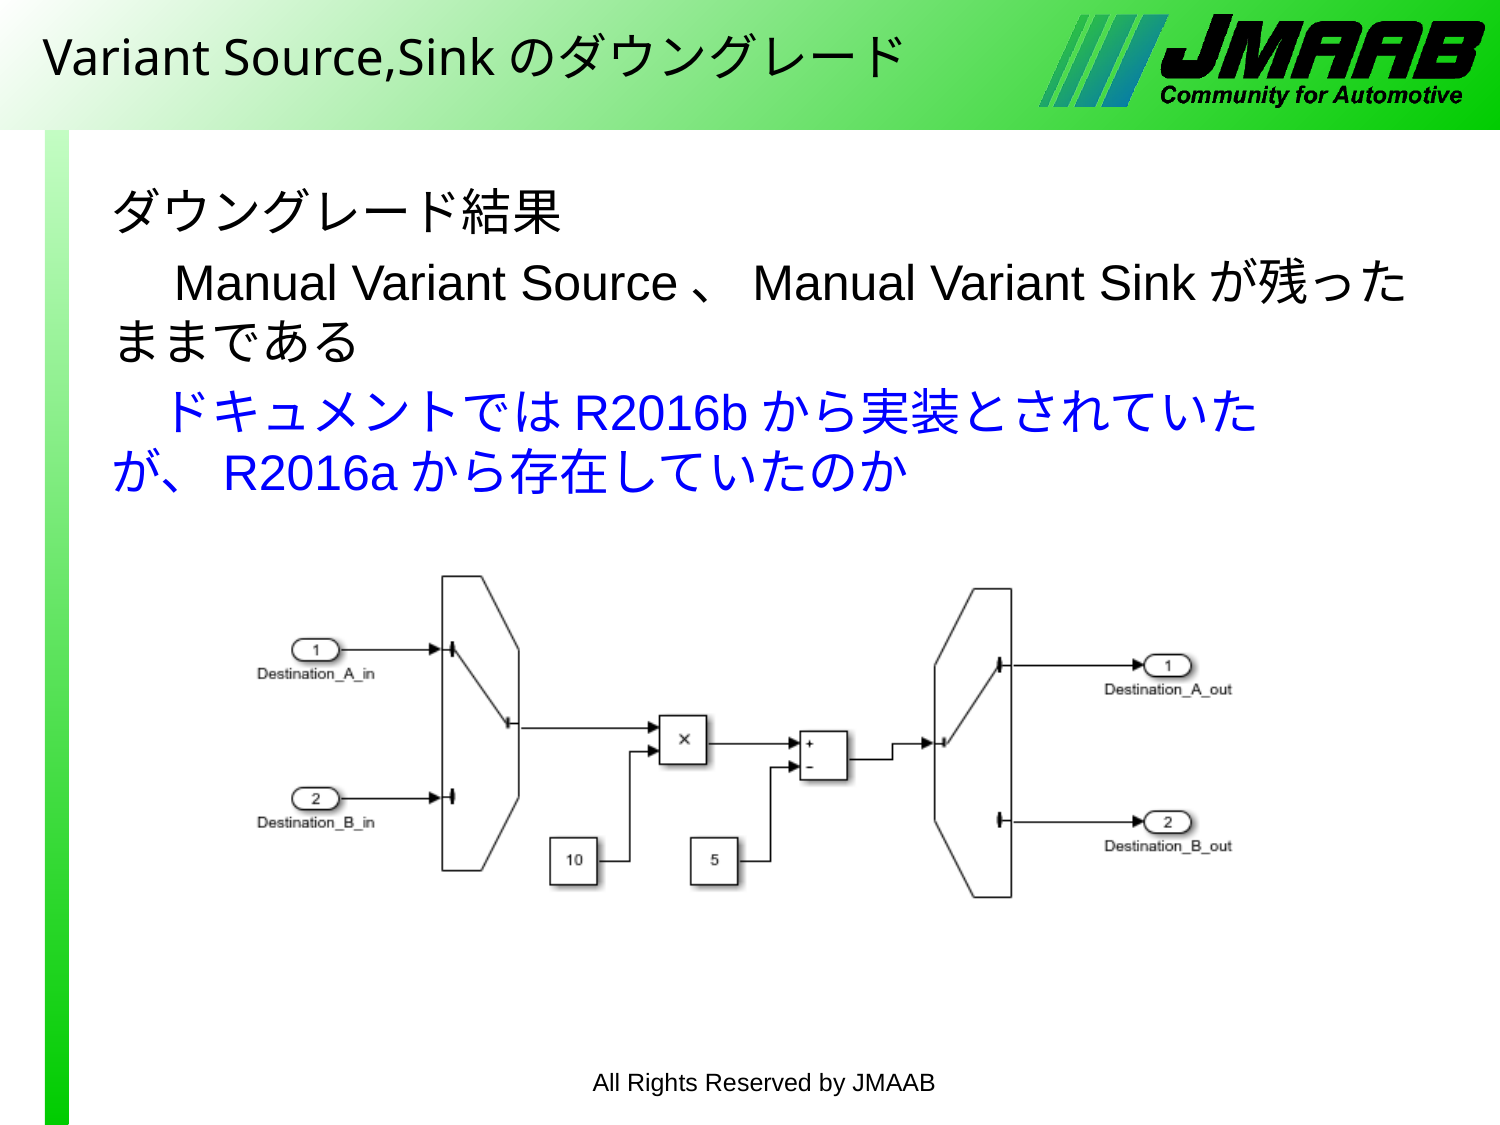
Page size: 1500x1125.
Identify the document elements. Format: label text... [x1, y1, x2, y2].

picture [1036, 11, 1486, 109]
list ダウングレード結果 Manual Variant Source、Manual Variant Sinkが残ったままである ドキュメントではR2016bから実装とされていたが、R2016aから存在していたのか [96, 172, 1447, 1047]
picture [251, 557, 1251, 926]
title Variant Source,Sinkのダウングレード [27, 21, 1057, 91]
